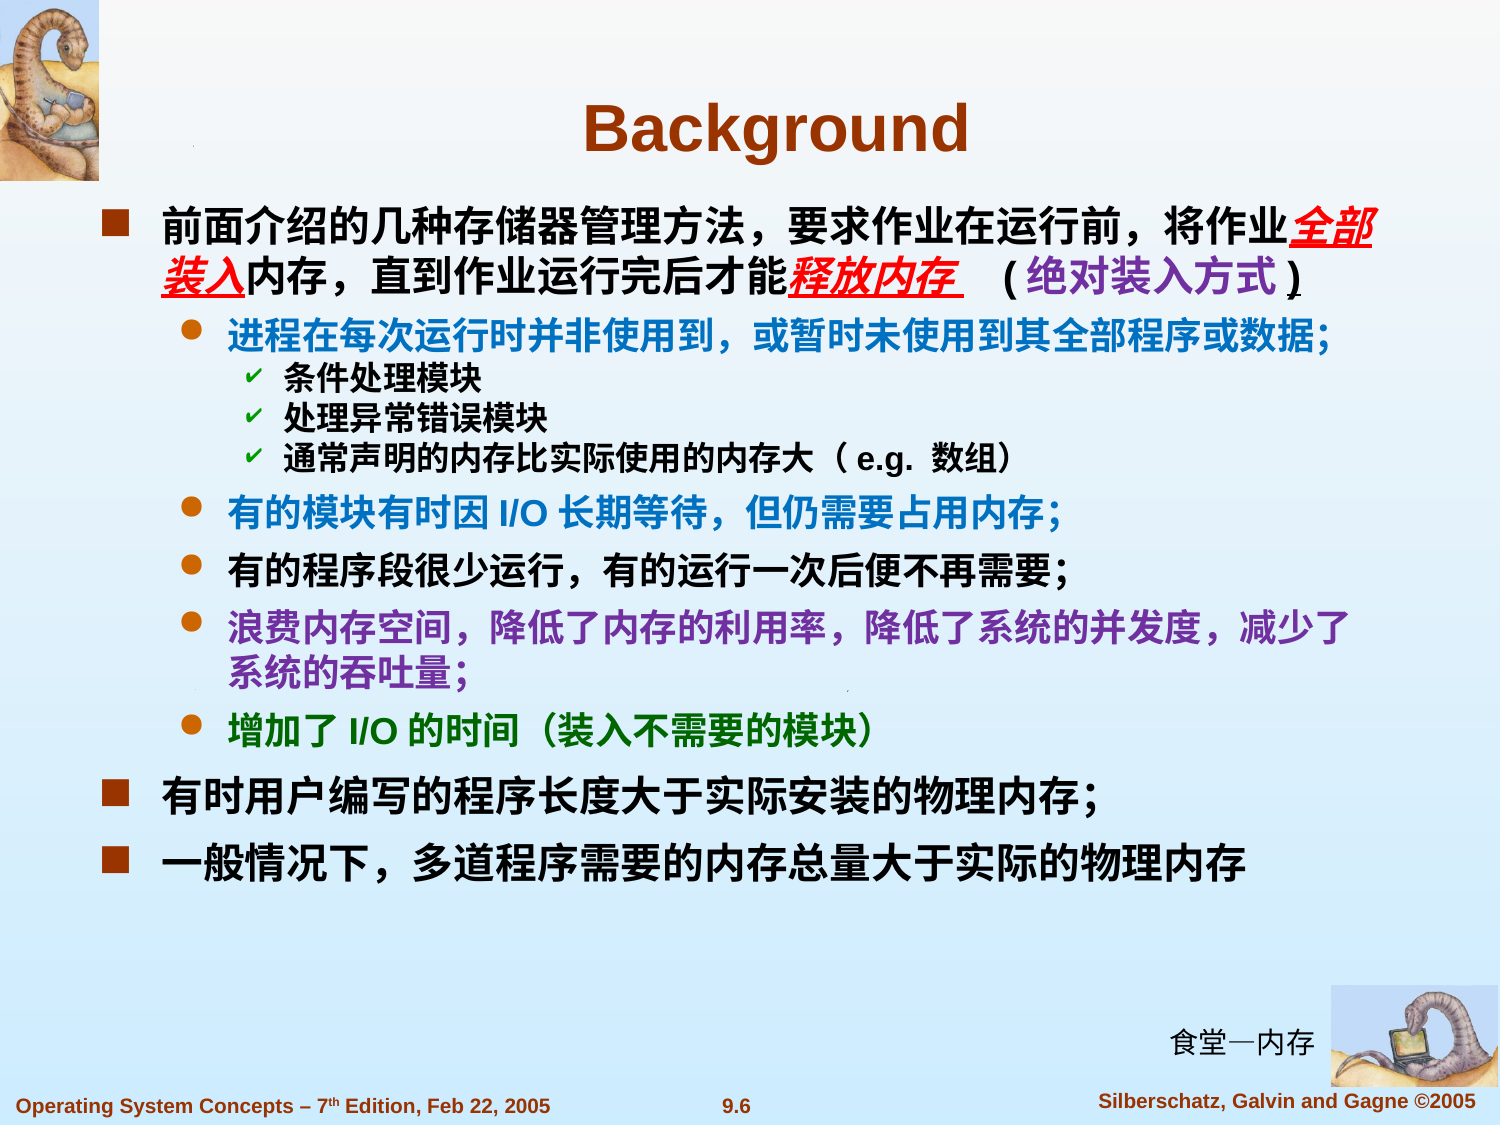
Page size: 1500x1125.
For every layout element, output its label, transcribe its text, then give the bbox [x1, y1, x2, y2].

picture [0, 0, 99, 181]
list 前面介绍的几种存储器管理方法，要求作业在运行前，将作业全部装入内存，直到作业运行完后才能释放内存 (绝对装入方式) 进程在每次运行时并非使用到，或暂时未使用到其全部程序或数据； 条件处理模块 处理异常错误模块 通常声明的内存比实际使用的内存大（e.g. 数组） 有的模块有时因I/O长期等待，但仍需要占用内存； 有的程序段很少运行，有的运行一次后便不再需要； 浪费内存空间，降低了内存的利用率，降低了系统的并发度，减少了系统的吞吐量； 增加了I/O的时间（装入不需要的模块） 有时用户编写的程序长度大于实际安装的物理内存； 一般情况下，多道程序需要的内存总量大于实际的物理内存 [90, 191, 1400, 935]
text_box 食堂—内存 [1154, 1016, 1343, 1067]
title Background [113, 72, 1439, 173]
picture [1331, 985, 1498, 1087]
